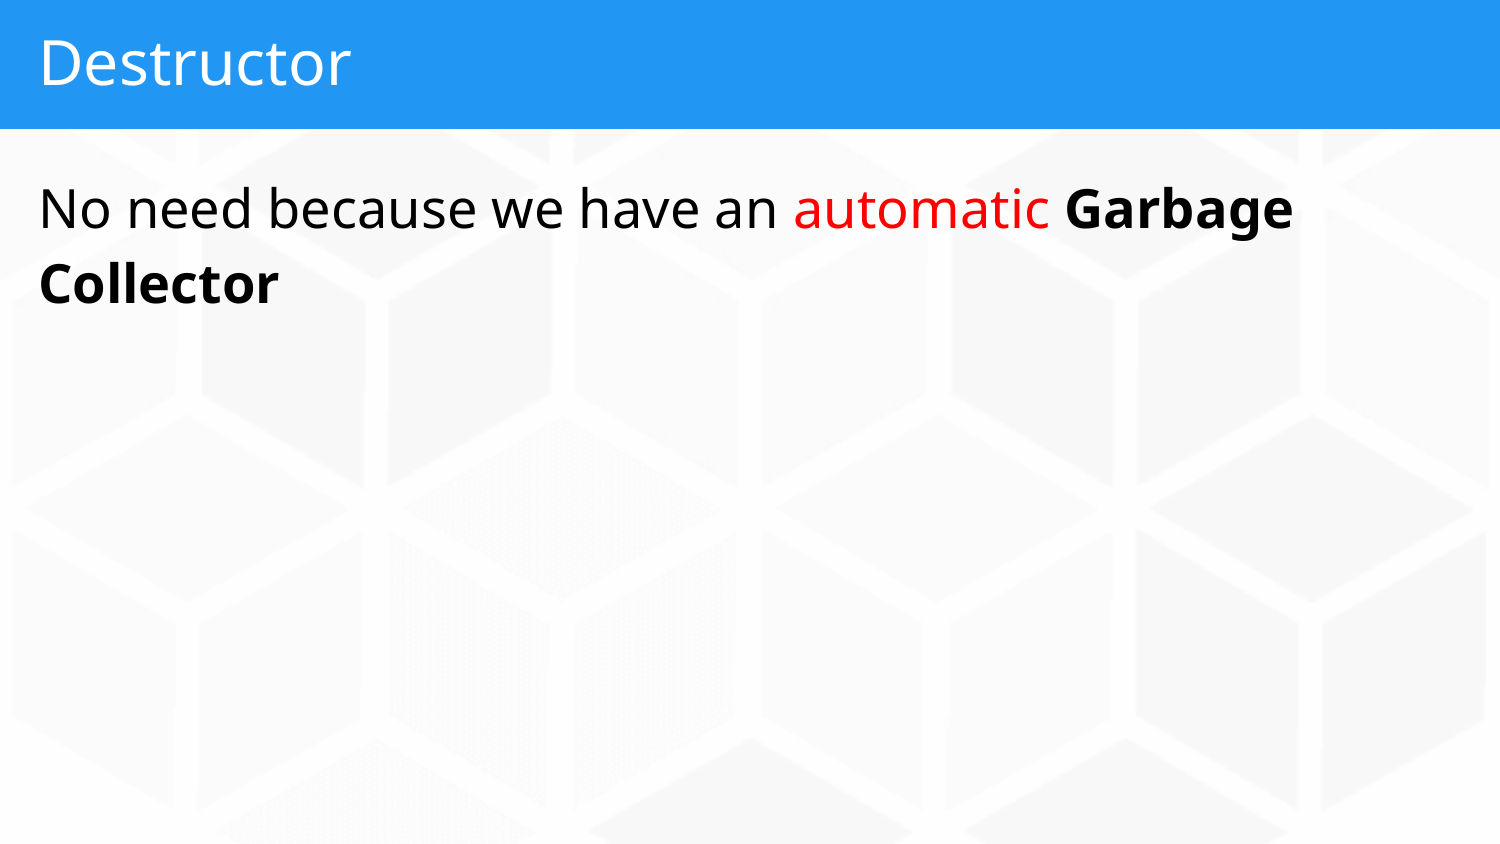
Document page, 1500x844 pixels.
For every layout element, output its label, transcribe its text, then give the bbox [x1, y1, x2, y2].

title Destructor [23, 0, 1500, 122]
list No need because we have an automatic Garbage Collector [23, 149, 1489, 844]
picture [0, 129, 1500, 844]
